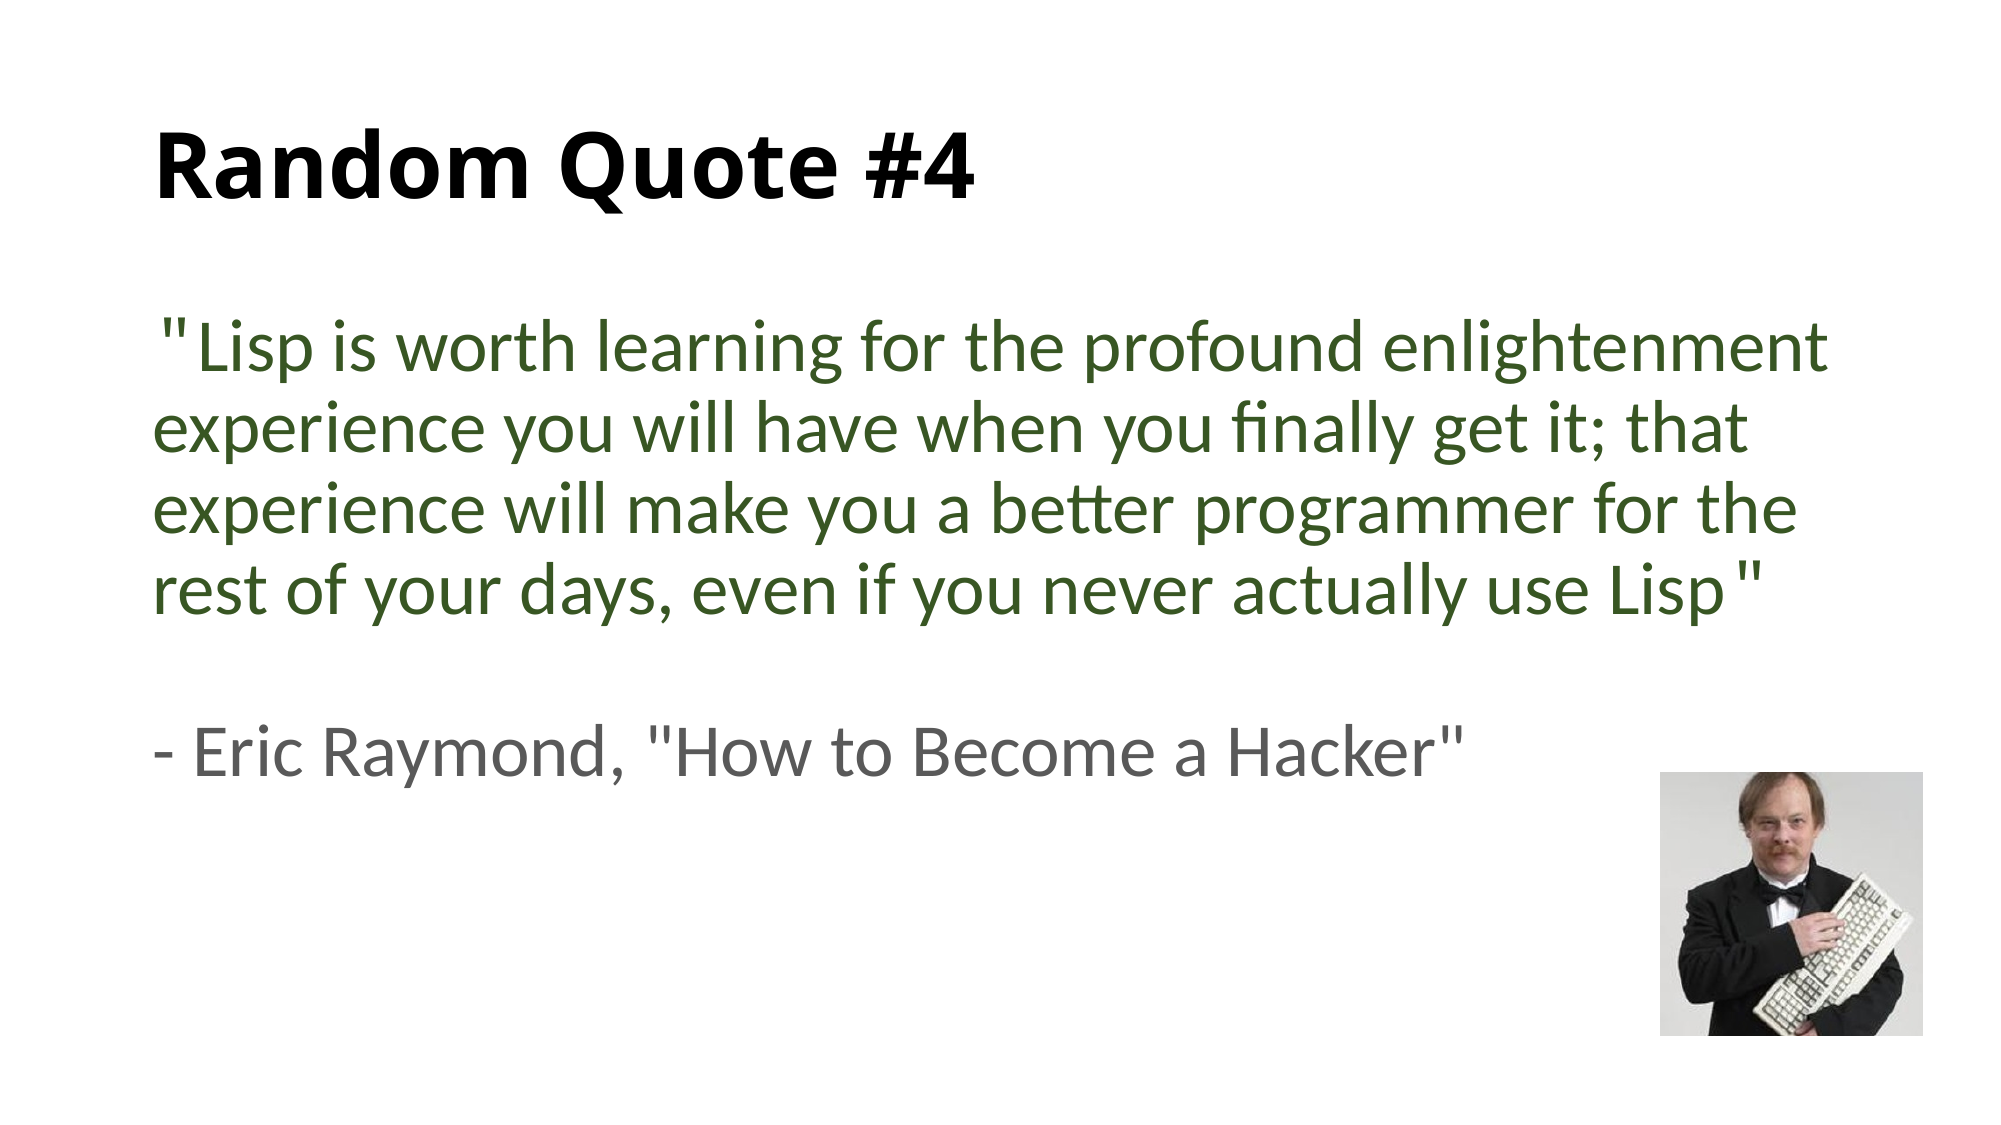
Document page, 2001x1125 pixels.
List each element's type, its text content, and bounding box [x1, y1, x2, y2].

list "Lisp is worth learning for the profound enlightenment experience you will have when you finally get it; that experience will make you a better programmer for the rest of your days, even if you never actually use Lisp" - Eric Raymond, "How to Become a Hacker" [137, 299, 1863, 1014]
title Random Quote #4 [137, 59, 1863, 278]
picture [1660, 772, 1923, 1036]
